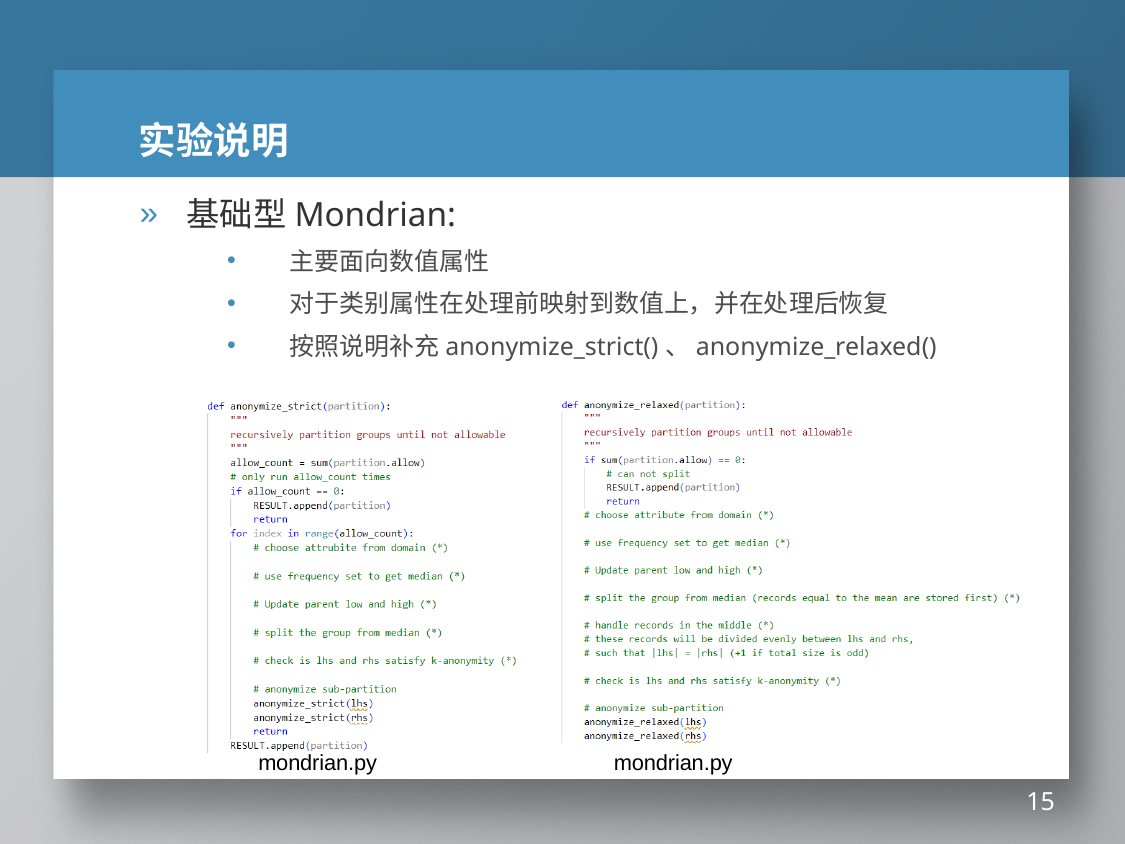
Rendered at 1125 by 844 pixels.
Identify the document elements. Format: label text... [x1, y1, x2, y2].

list 基础型Mondrian: 主要面向数值属性 对于类别属性在处理前映射到数值上，并在处理后恢复 按照说明补充anonymize_strict()、anonymize_relaxed() [124, 178, 1002, 715]
text_box mondrian.py [243, 740, 585, 782]
slide_number 15 [54, 787, 1071, 835]
title 实验说明 [123, 70, 1002, 178]
picture [0, 0, 1125, 844]
text_box mondrian.py [599, 754, 941, 782]
